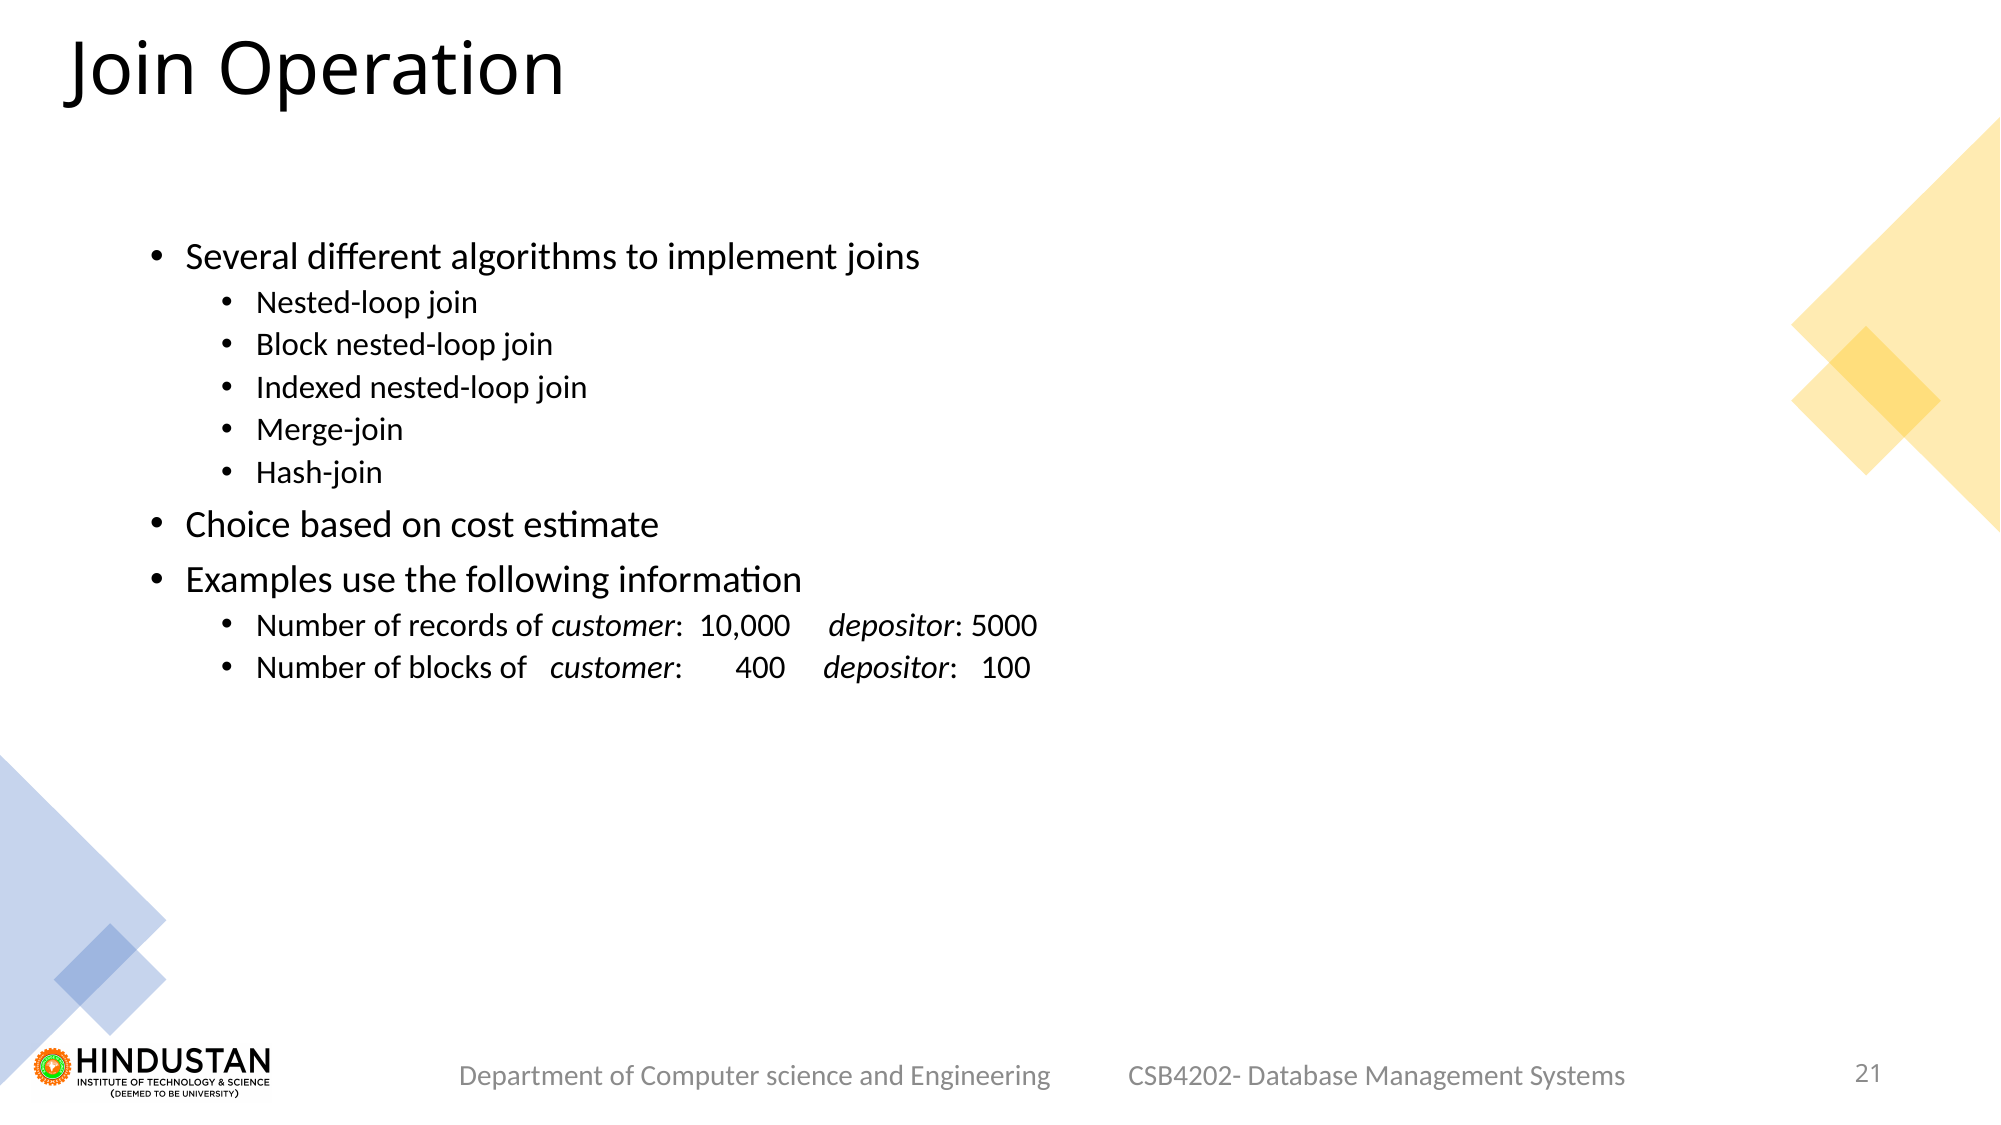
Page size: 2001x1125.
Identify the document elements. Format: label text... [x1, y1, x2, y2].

text_box [0, 753, 168, 1088]
text_box [52, 921, 168, 1038]
footer Department of Computer science and Engineering CSB4202- Database Management Systems [339, 1043, 1747, 1104]
text_box [1789, 363, 1904, 477]
text_box [1789, 115, 2000, 535]
list Several different algorithms to implement joins Nested-loop join Block nested-loop join Indexed nested-loop join Merge-join Hash-join Choice based on cost estimate Examples use the following information Number of records of customer: 10,000 depositor: 5000 Number of blocks of customer: 400 depositor: 100 [135, 229, 1867, 695]
title Join Operation [54, 22, 1682, 118]
picture [31, 1043, 272, 1103]
slide_number 21 [1834, 1042, 1899, 1103]
